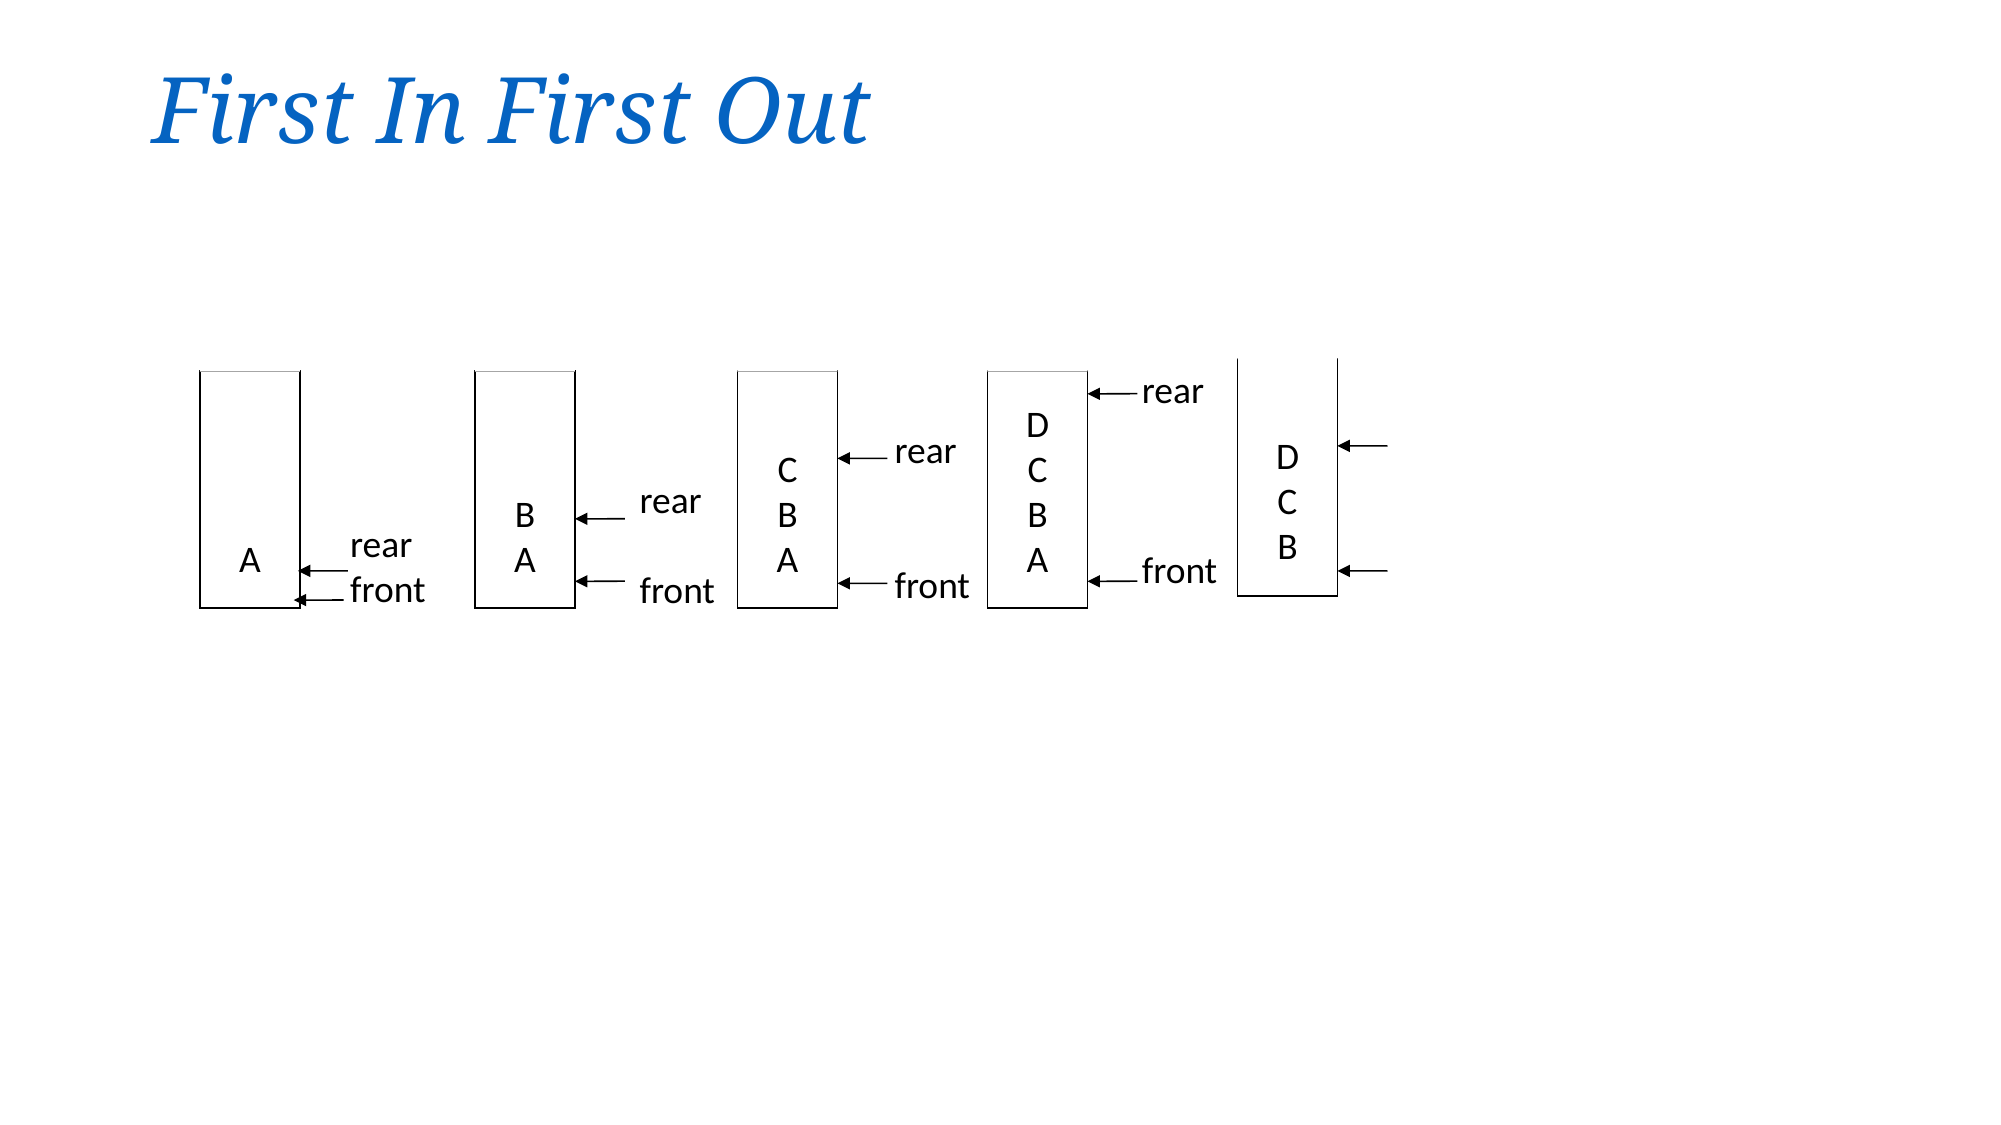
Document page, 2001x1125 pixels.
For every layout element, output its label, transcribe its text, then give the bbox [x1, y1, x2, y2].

text_box [297, 564, 335, 578]
title First In First Out [137, 59, 1863, 278]
text_box [574, 512, 624, 526]
text_box rear front [624, 468, 753, 619]
text_box [293, 593, 335, 607]
text_box A [200, 371, 300, 609]
text_box rear front [335, 512, 486, 618]
list [137, 299, 1863, 1014]
text_box rear front [1127, 358, 1233, 599]
text_box D C B [1237, 359, 1338, 596]
text_box [837, 577, 879, 590]
text_box [1337, 564, 1388, 578]
text_box [1337, 439, 1388, 453]
text_box [1087, 387, 1127, 400]
text_box rear front [879, 418, 985, 614]
text_box B A [474, 371, 575, 609]
text_box [837, 452, 879, 465]
text_box C B A [737, 371, 838, 609]
text_box [574, 575, 624, 588]
text_box [1087, 575, 1127, 588]
text_box D C B A [987, 371, 1088, 609]
